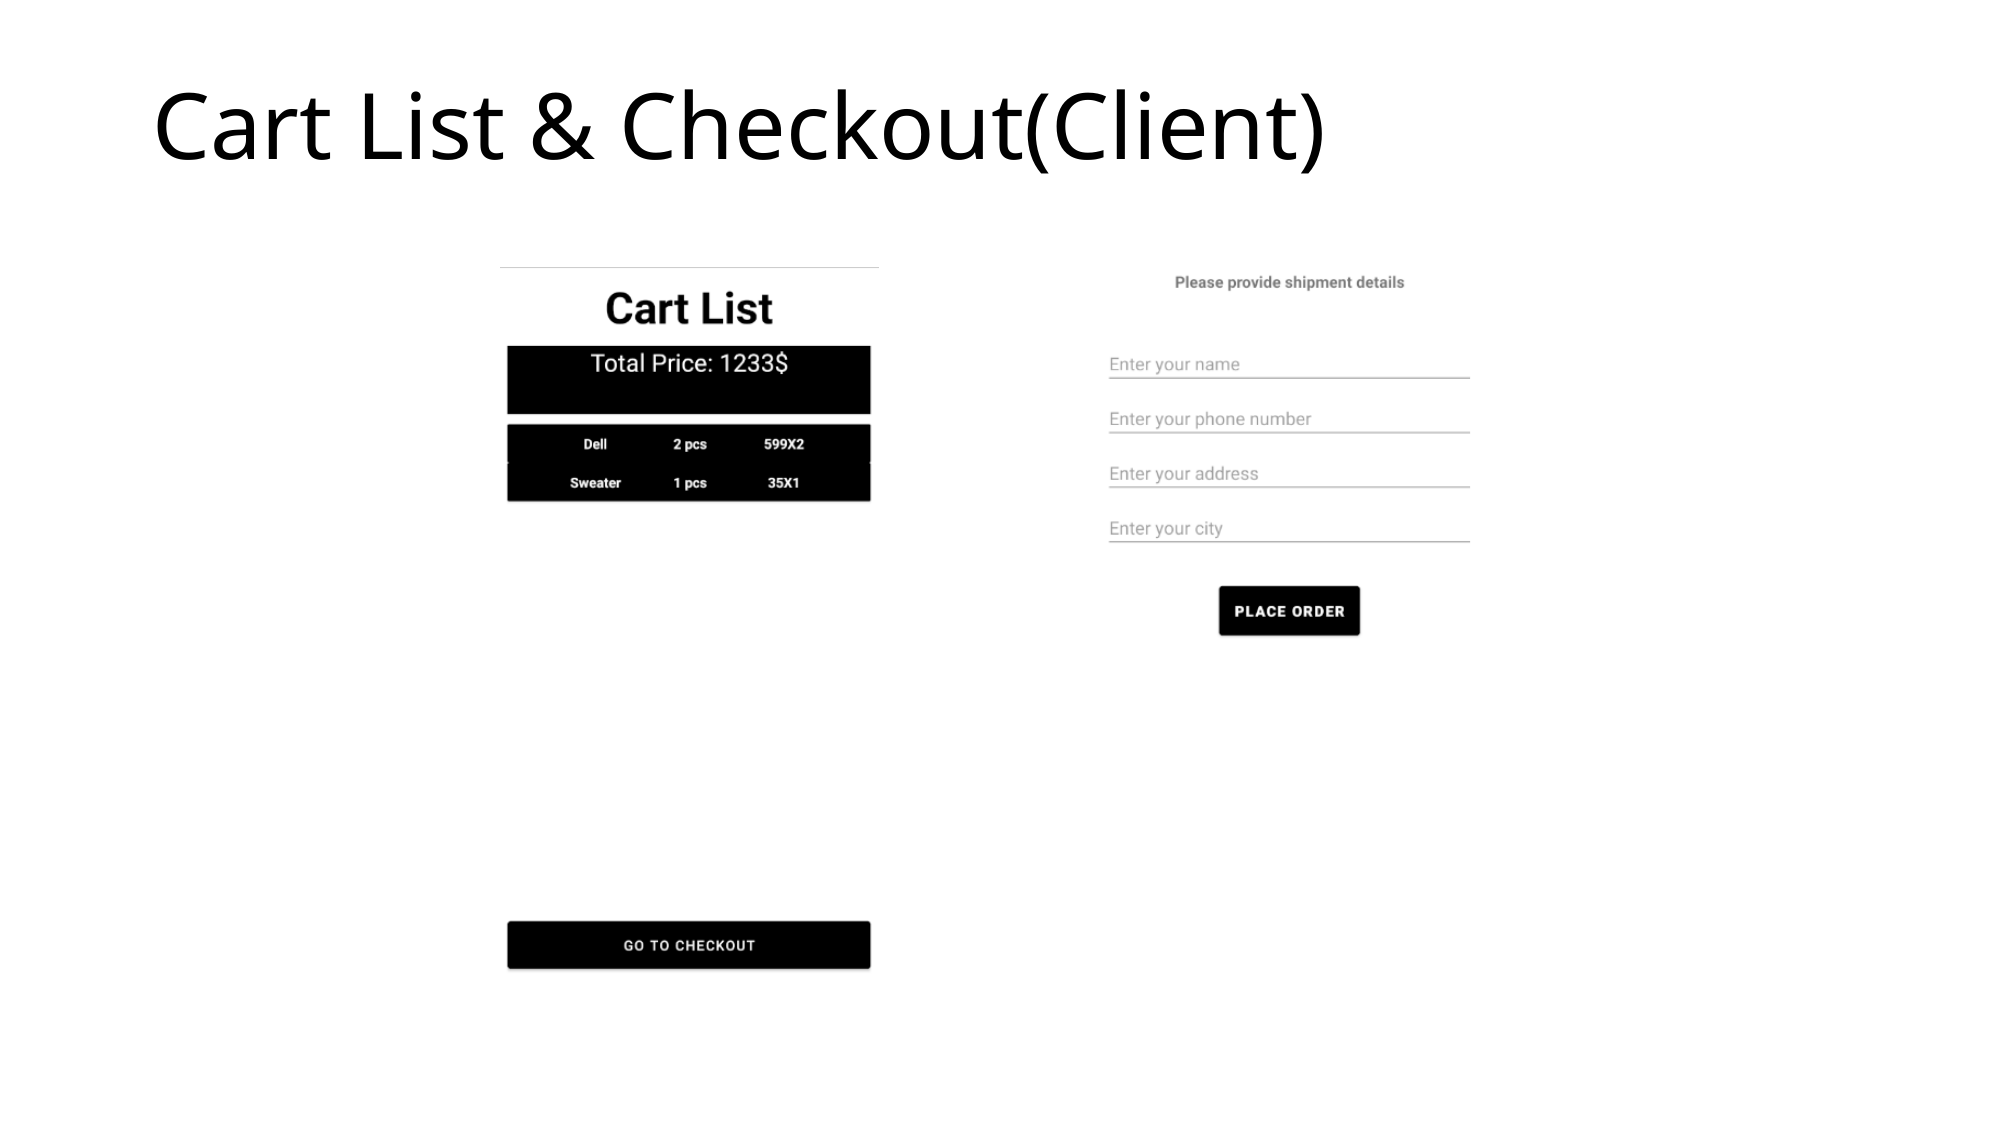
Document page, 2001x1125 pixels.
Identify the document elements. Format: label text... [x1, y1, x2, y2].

title Cart List & Checkout(Client) [137, 59, 1863, 200]
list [500, 267, 879, 982]
picture [1101, 267, 1480, 979]
